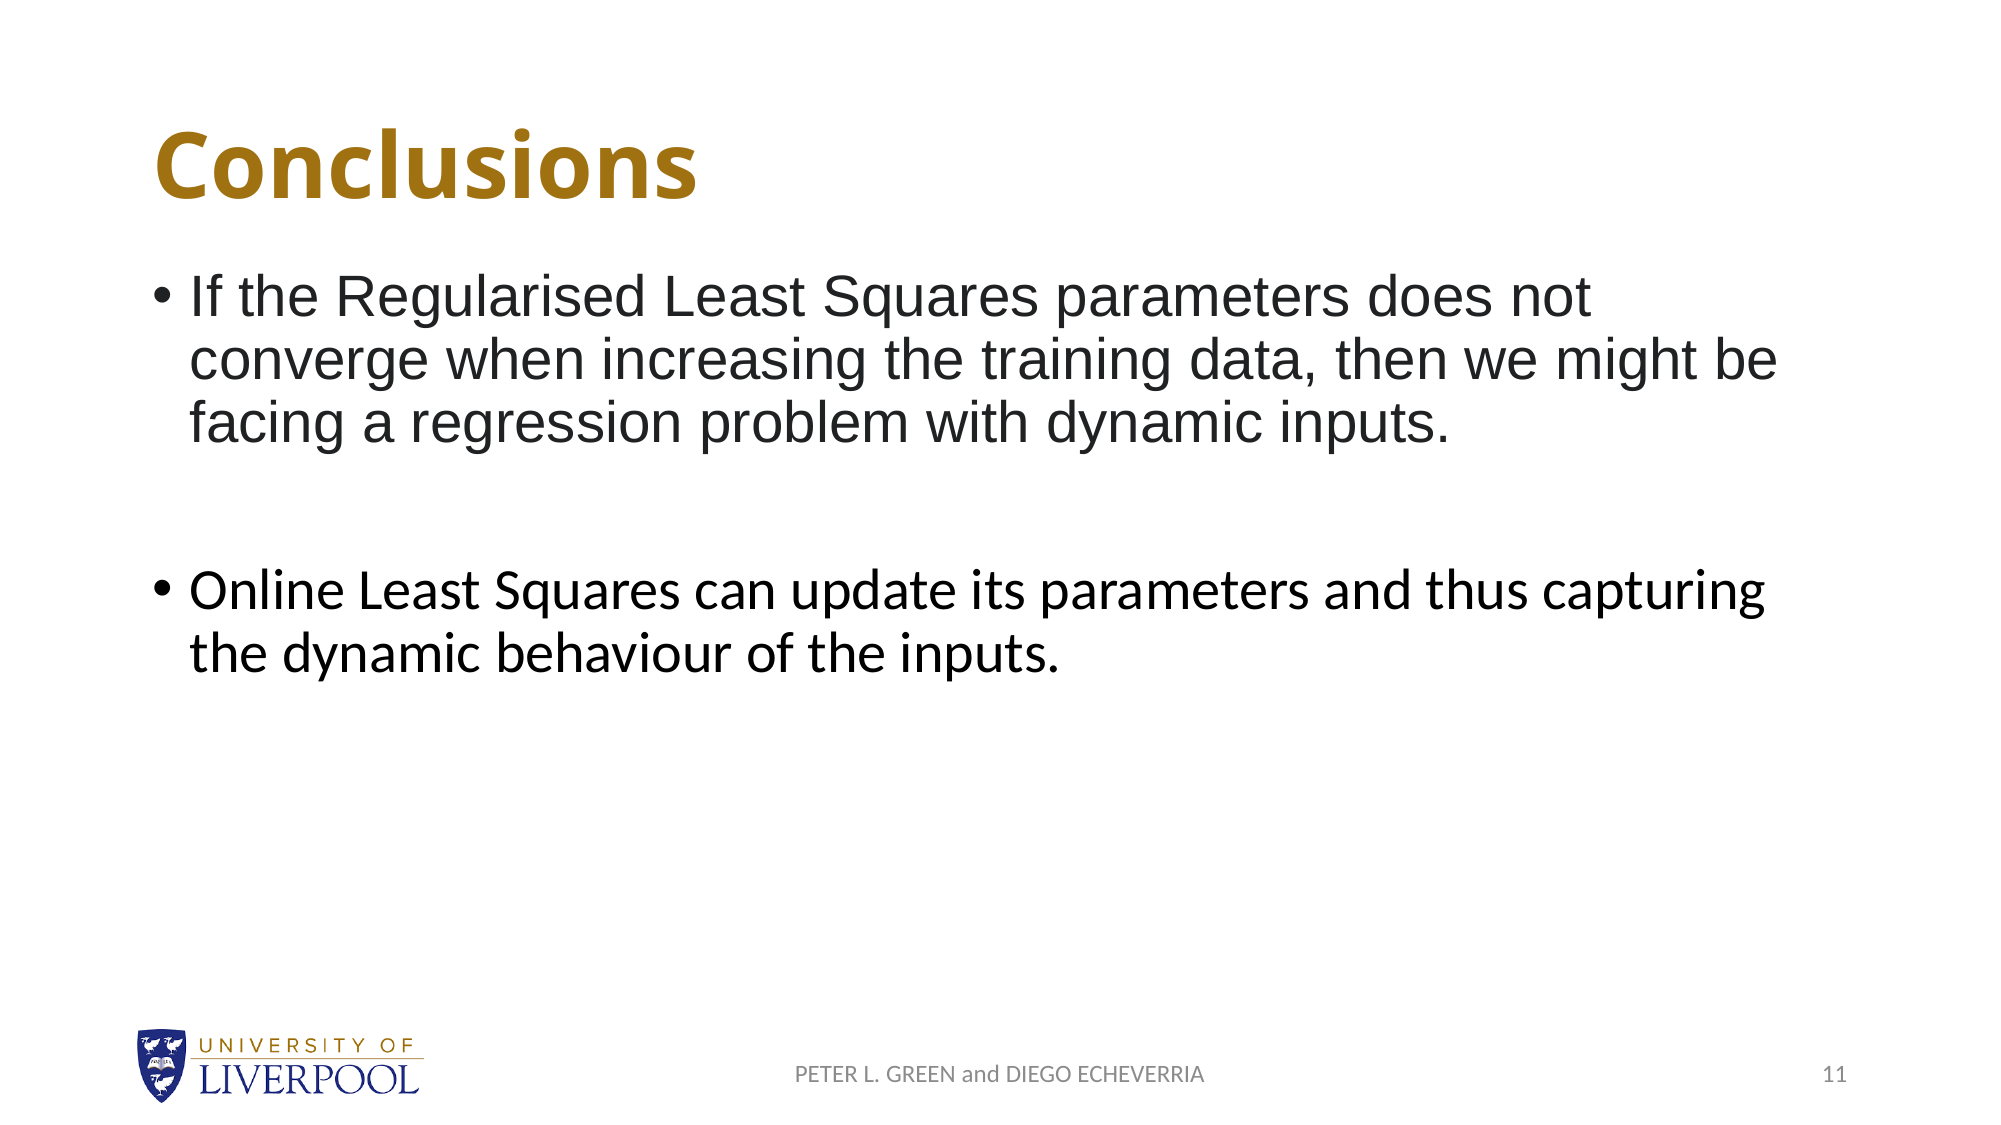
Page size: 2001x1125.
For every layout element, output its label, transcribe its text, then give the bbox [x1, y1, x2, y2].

list If the Regularised Least Squares parameters does not converge when increasing the training data, then we might be facing a regression problem with dynamic inputs. Online Least Squares can update its parameters and thus capturing the dynamic behaviour of the inputs. [137, 258, 1863, 995]
picture [137, 1029, 424, 1103]
footer PETER L. GREEN and DIEGO ECHEVERRIA [662, 1042, 1338, 1103]
title Conclusions [137, 59, 1863, 258]
slide_number 11 [1412, 1042, 1863, 1103]
